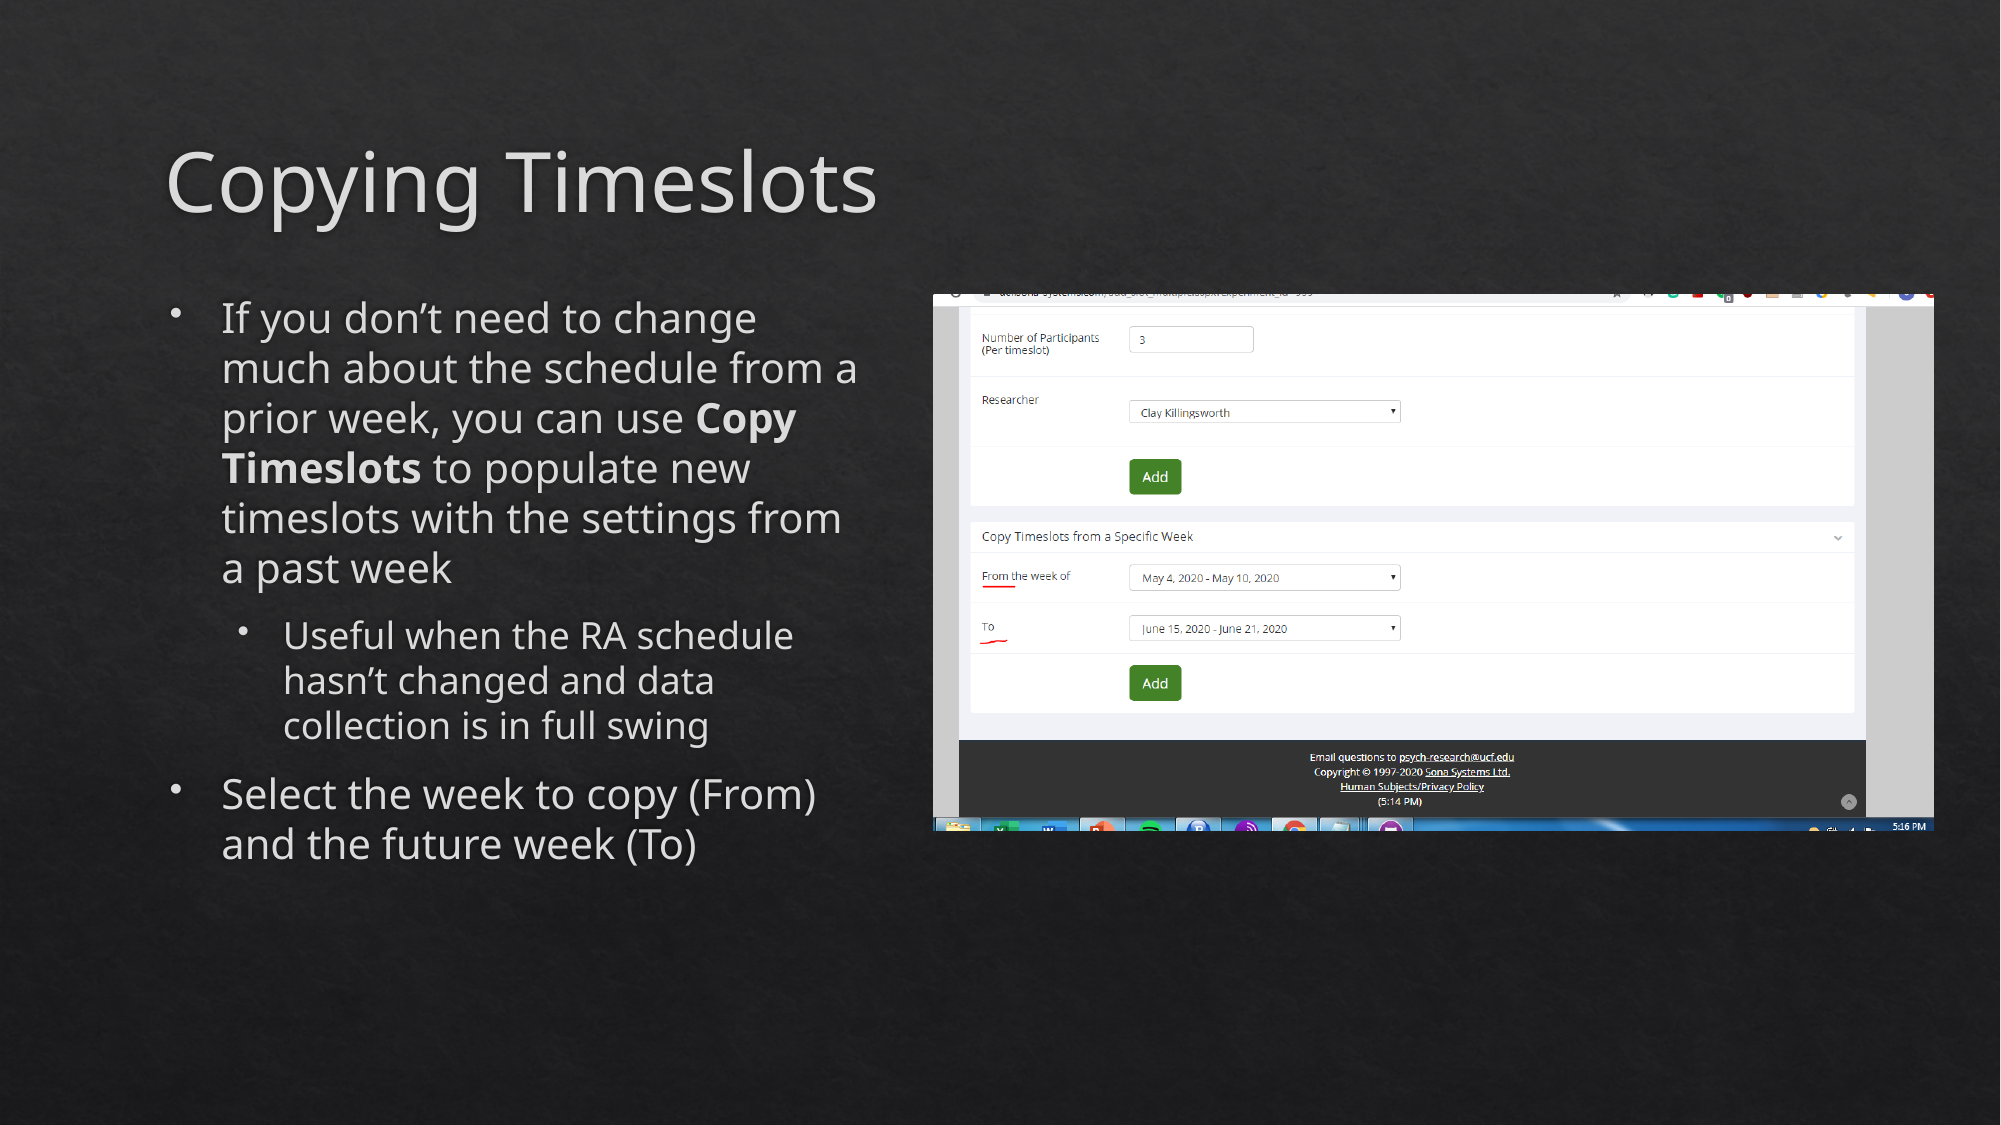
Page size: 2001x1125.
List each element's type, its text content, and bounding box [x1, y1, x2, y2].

picture [933, 294, 1934, 831]
title Copying Timeslots [149, 99, 1849, 260]
list If you don’t need to change much about the schedule from a prior week, you can use Copy Timeslots to populate new timeslots with the settings from a past week Useful when the RA schedule hasn’t changed and data collection is in full swing Select the week to copy (From) and the future week (To) [149, 284, 874, 950]
